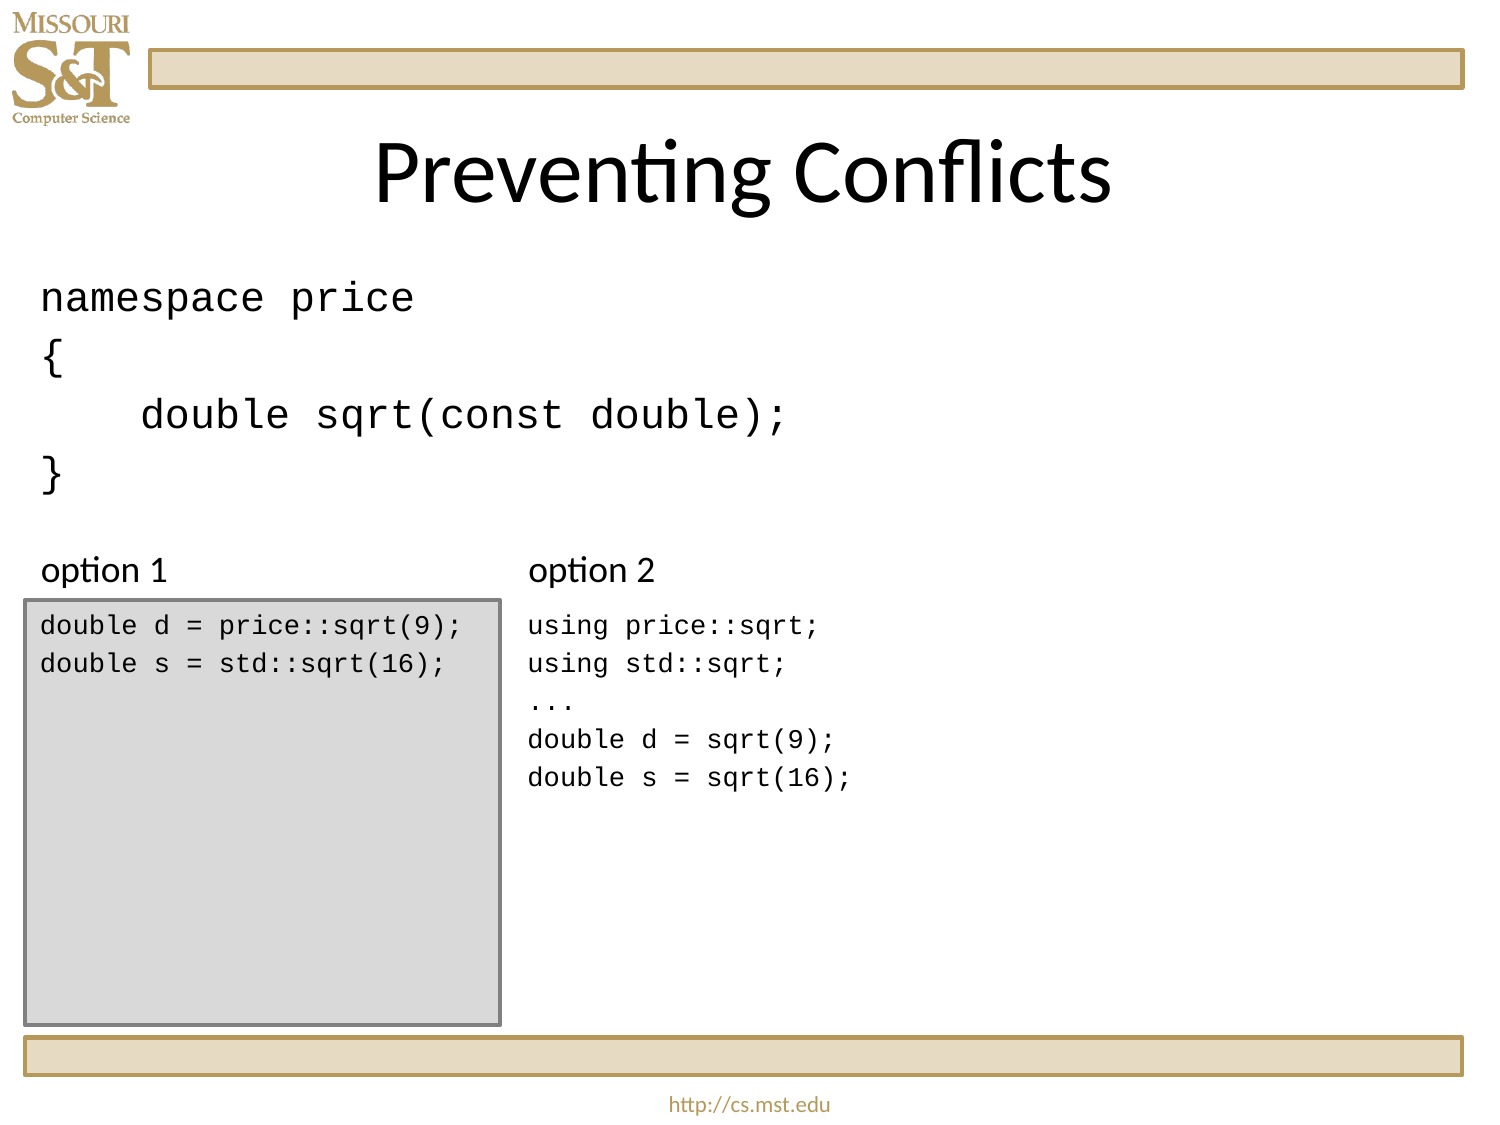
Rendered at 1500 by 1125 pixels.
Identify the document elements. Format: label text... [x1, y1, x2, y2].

text_box [23, 598, 502, 1027]
text_box double d = price::sqrt(9); double s = std::sqrt(16); [24, 600, 500, 850]
list namespace price { double sqrt(const double); } [24, 262, 1463, 513]
text_box option 1 [26, 537, 184, 598]
picture [12, 12, 130, 126]
text_box option 2 [513, 537, 671, 598]
title Preventing Conflicts [24, 99, 1463, 233]
text_box using price::sqrt; using std::sqrt; ... double d = sqrt(9); double s = sqrt(16); [512, 600, 988, 850]
